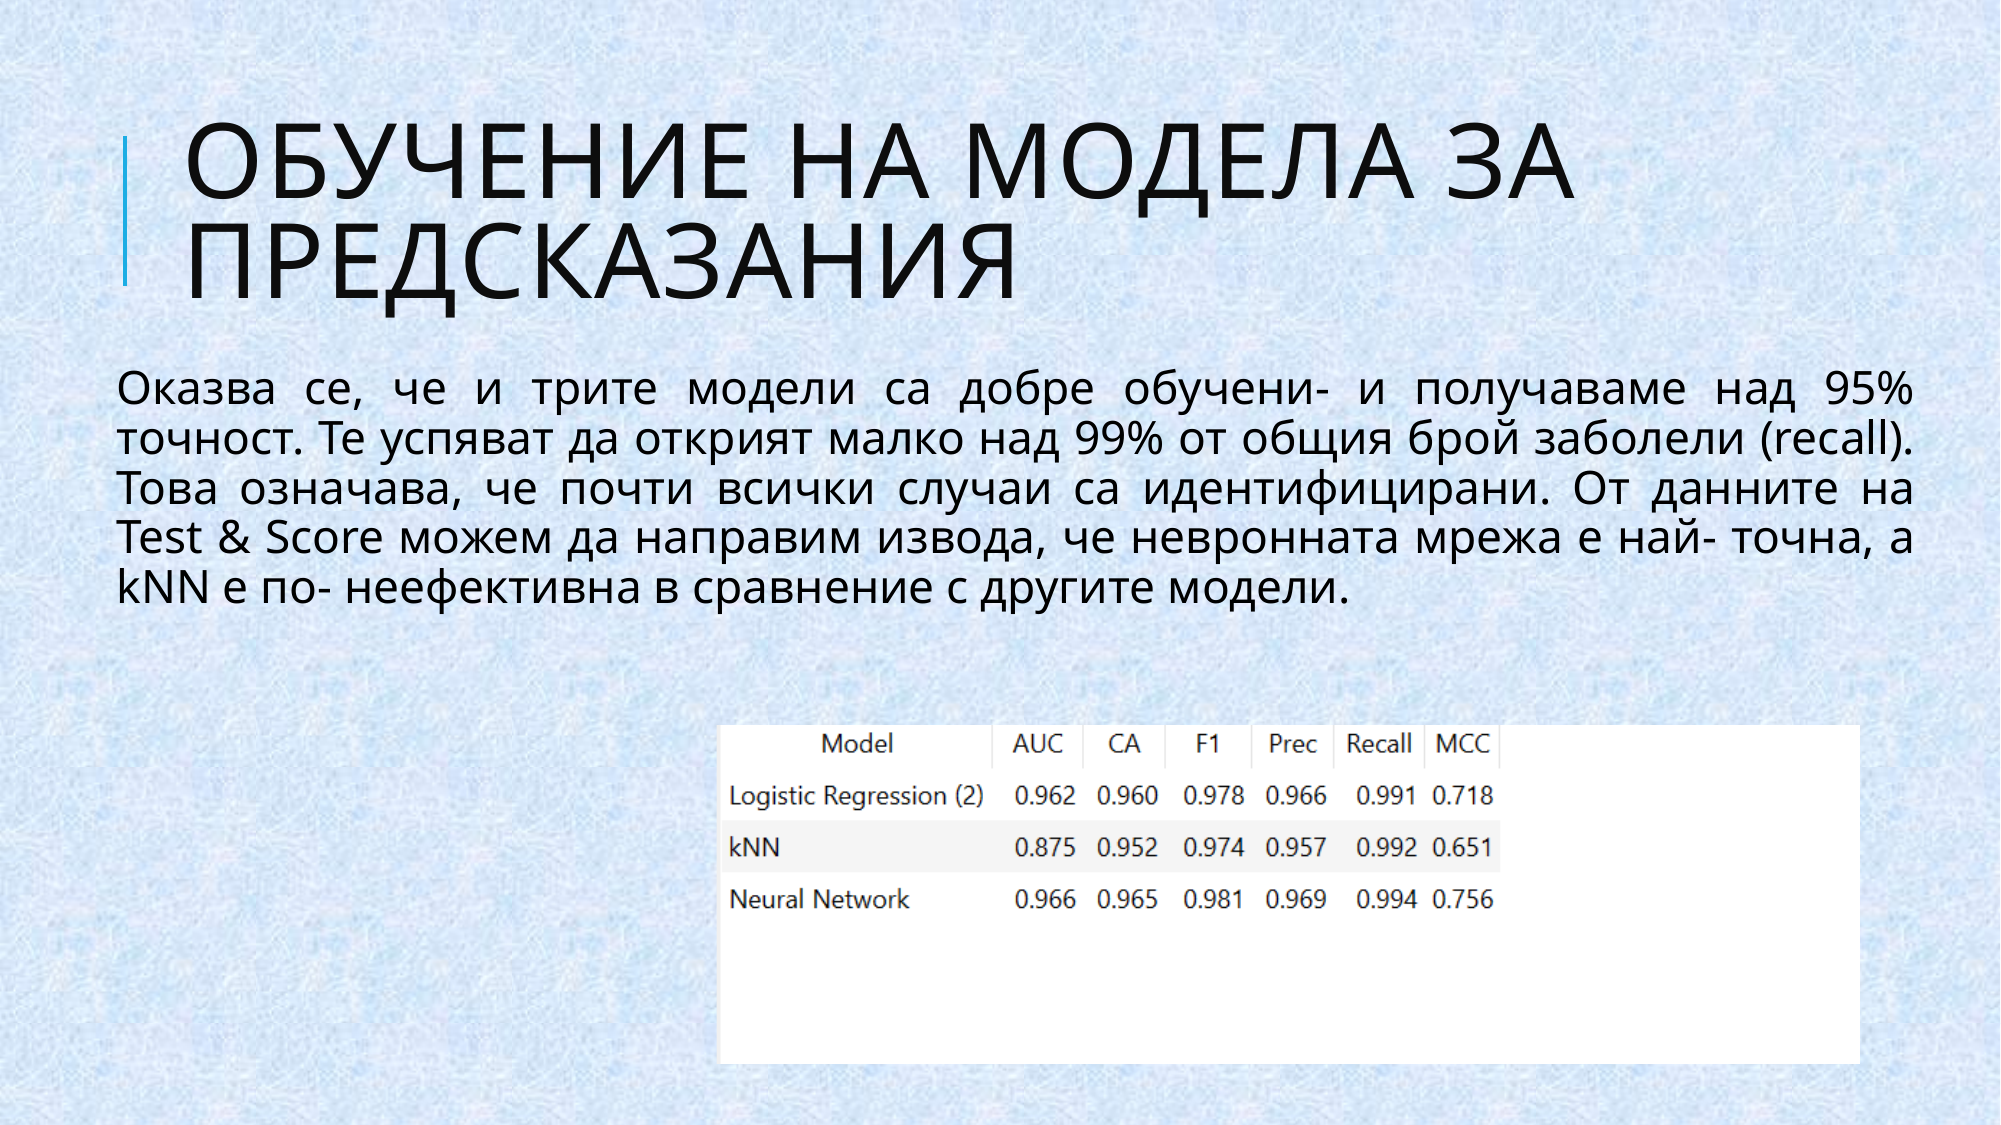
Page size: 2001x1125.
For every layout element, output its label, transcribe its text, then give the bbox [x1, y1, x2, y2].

title Обучение на Модела за предсказания [168, 96, 1763, 342]
list Оказва се, че и трите модели са добре обучени- и получаваме над 95% точност. Те успяват да открият малко над 99% от общия брой заболели (recall). Това означава, че почти всички случаи са идентифицирани. От данните на Test & Score можем да направим извода, че невронната мрежа е най- точна, а kNN е по- неефективна в сравнение с другите модели. [95, 357, 1923, 625]
picture [0, 0, 2001, 1125]
